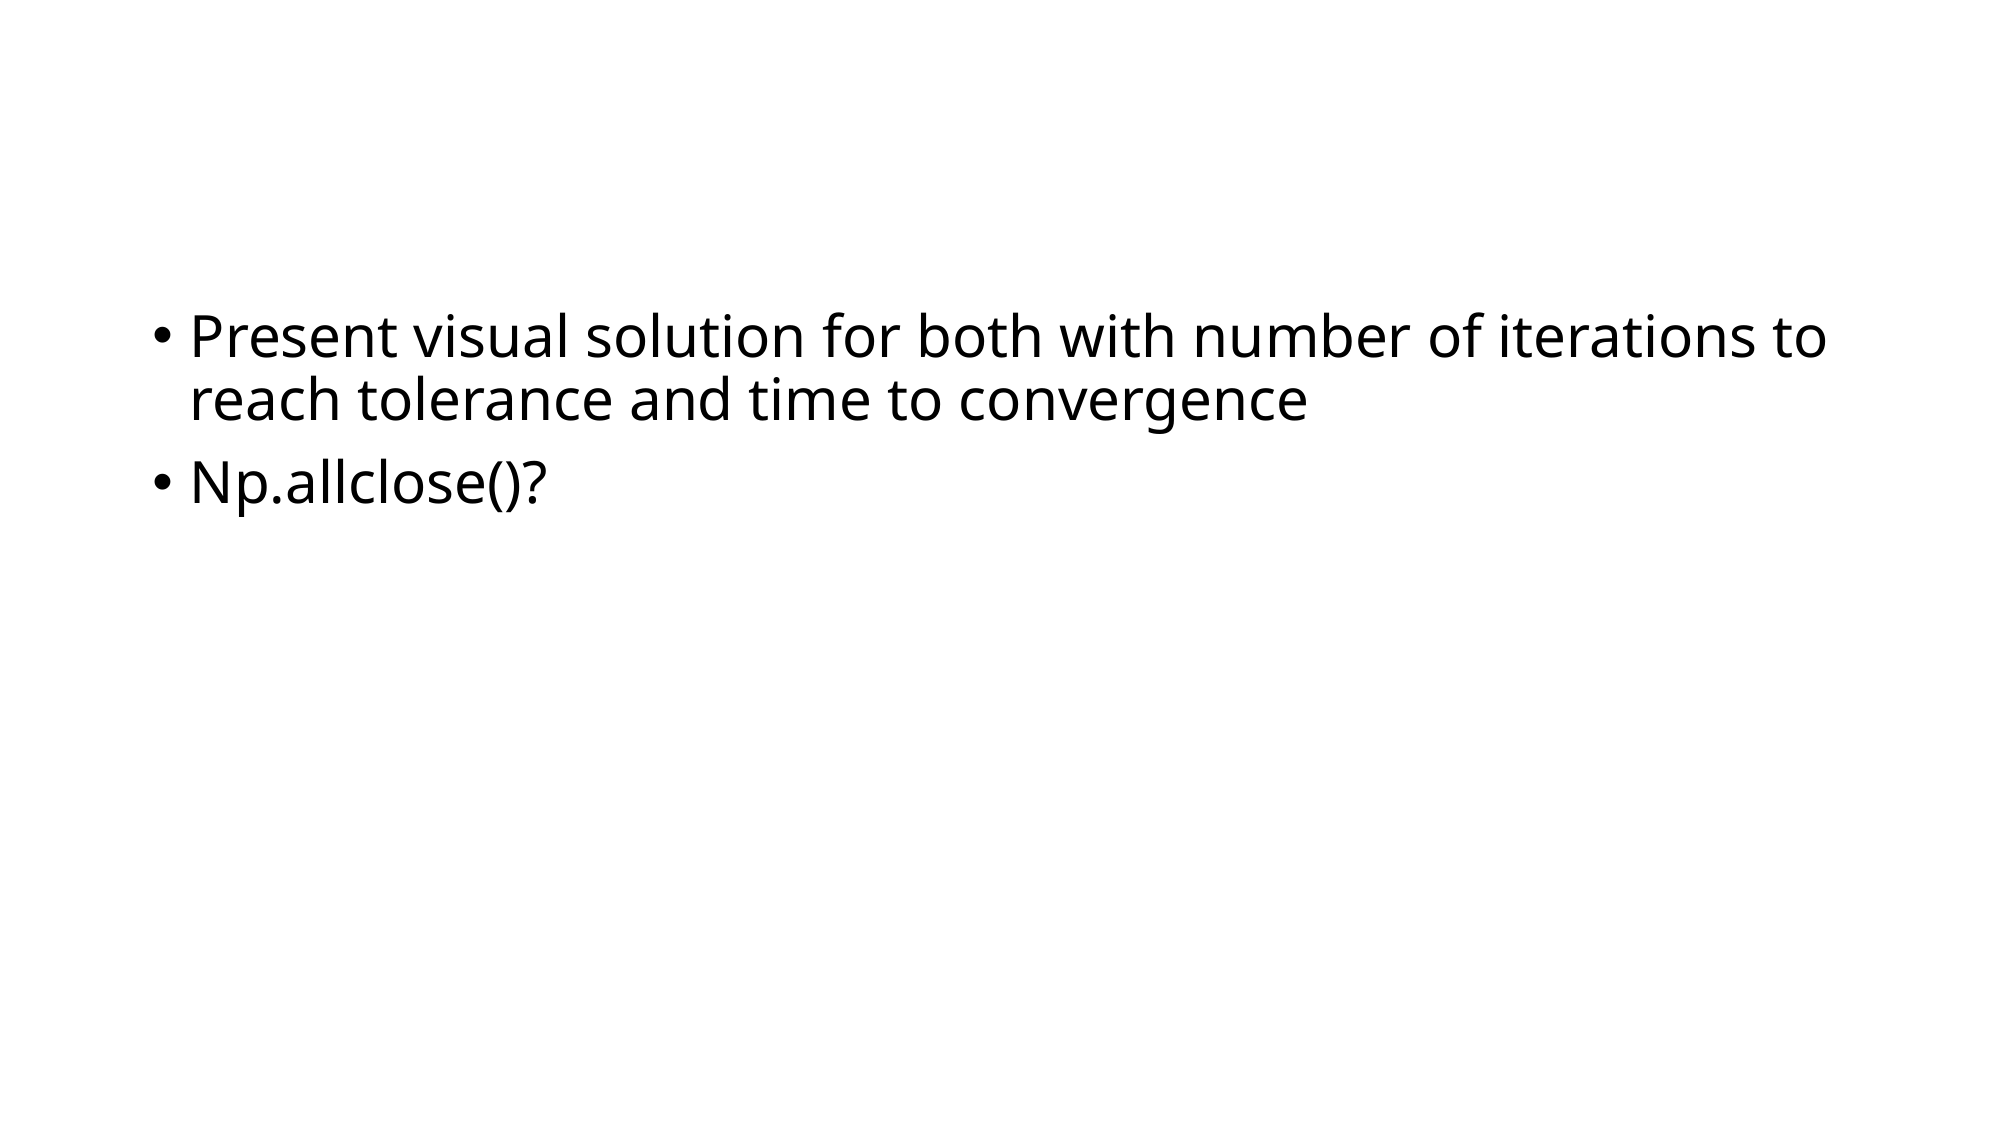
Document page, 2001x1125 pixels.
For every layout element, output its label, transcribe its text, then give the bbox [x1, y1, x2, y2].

list Present visual solution for both with number of iterations to reach tolerance and time to convergence Np.allclose()? [137, 299, 1863, 1014]
